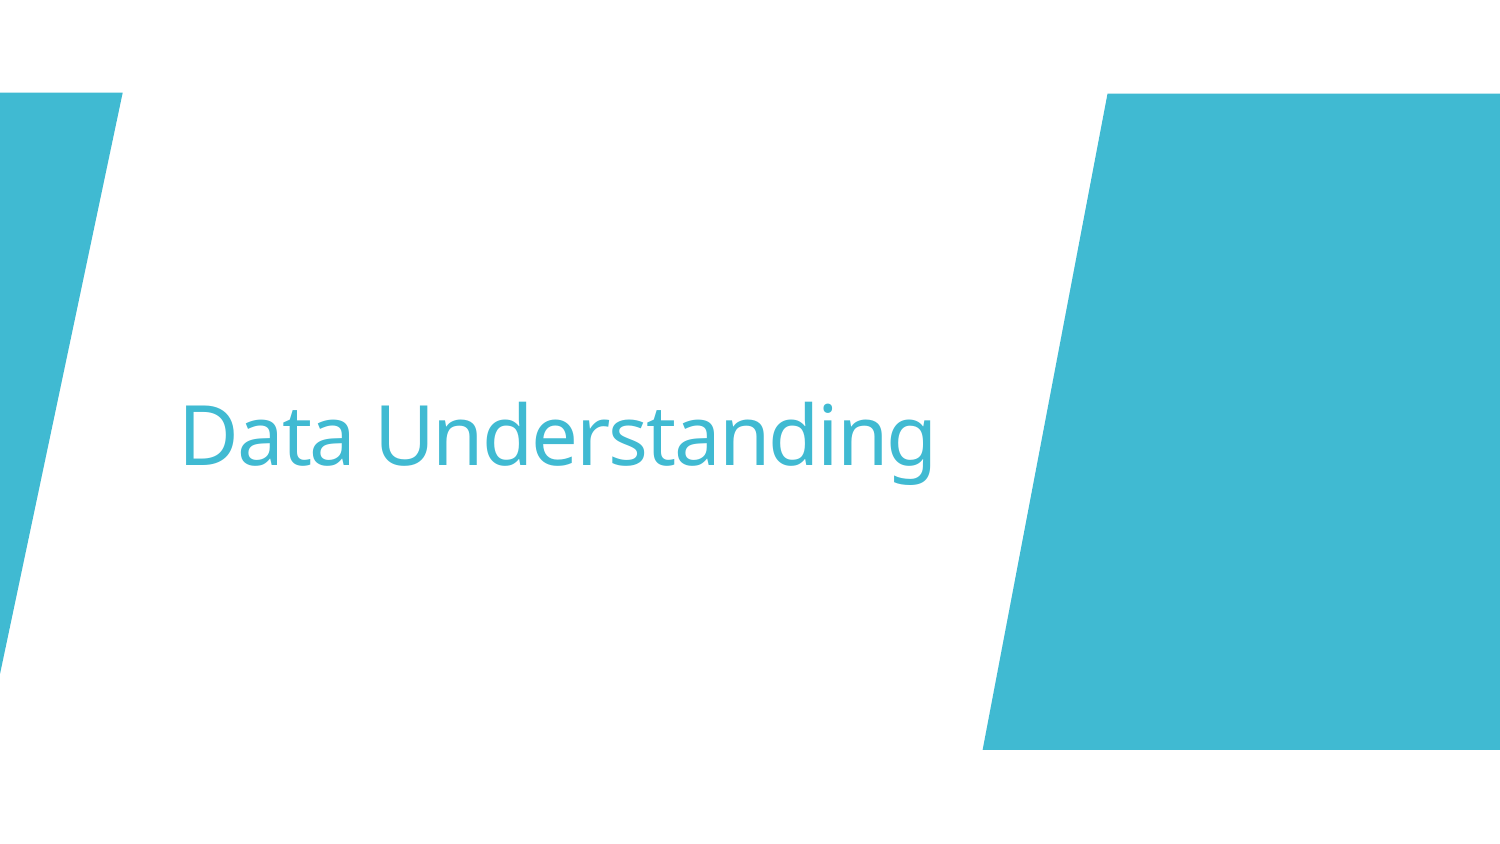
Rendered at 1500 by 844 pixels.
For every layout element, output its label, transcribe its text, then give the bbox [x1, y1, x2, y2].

text_box [0, 91, 124, 677]
text_box Data Understanding [163, 374, 954, 490]
text_box [0, 0, 1500, 844]
text_box [981, 92, 1500, 751]
